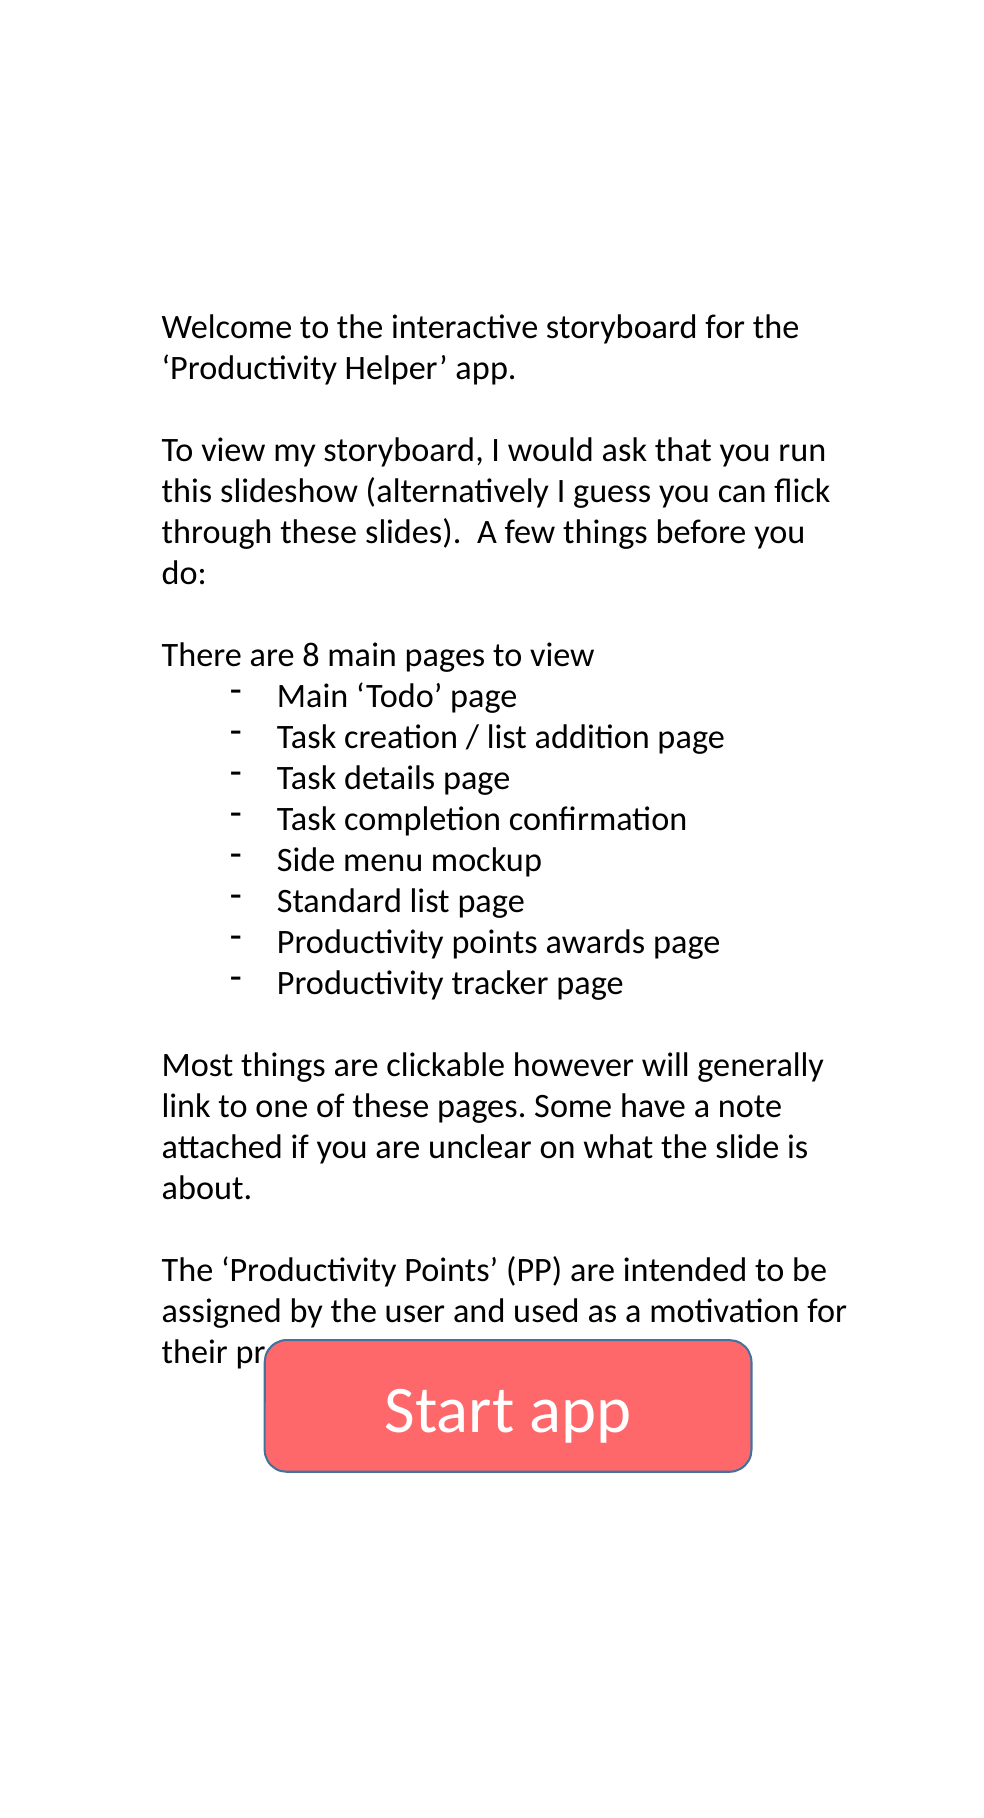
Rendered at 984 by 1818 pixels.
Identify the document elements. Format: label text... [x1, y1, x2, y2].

text_box Start app [263, 1339, 753, 1473]
text_box Welcome to the interactive storyboard for the ‘Productivity Helper’ app. To view my storyboard, I would ask that you run this slideshow (alternatively I guess you can flick through these slides). A few things before you do: There are 8 main pages to view Main ‘Todo’ page Task creation / list addition page Task details page Task completion confirmation Side menu mockup Standard list page Productivity points awards page Productivity tracker page Most things are clickable however will generally link to one of these pages. Some have a note attached if you are unclear on what the slide is about. The ‘Productivity Points’ (PP) are intended to be assigned by the user and used as a motivation for their productivity. [146, 296, 870, 1818]
